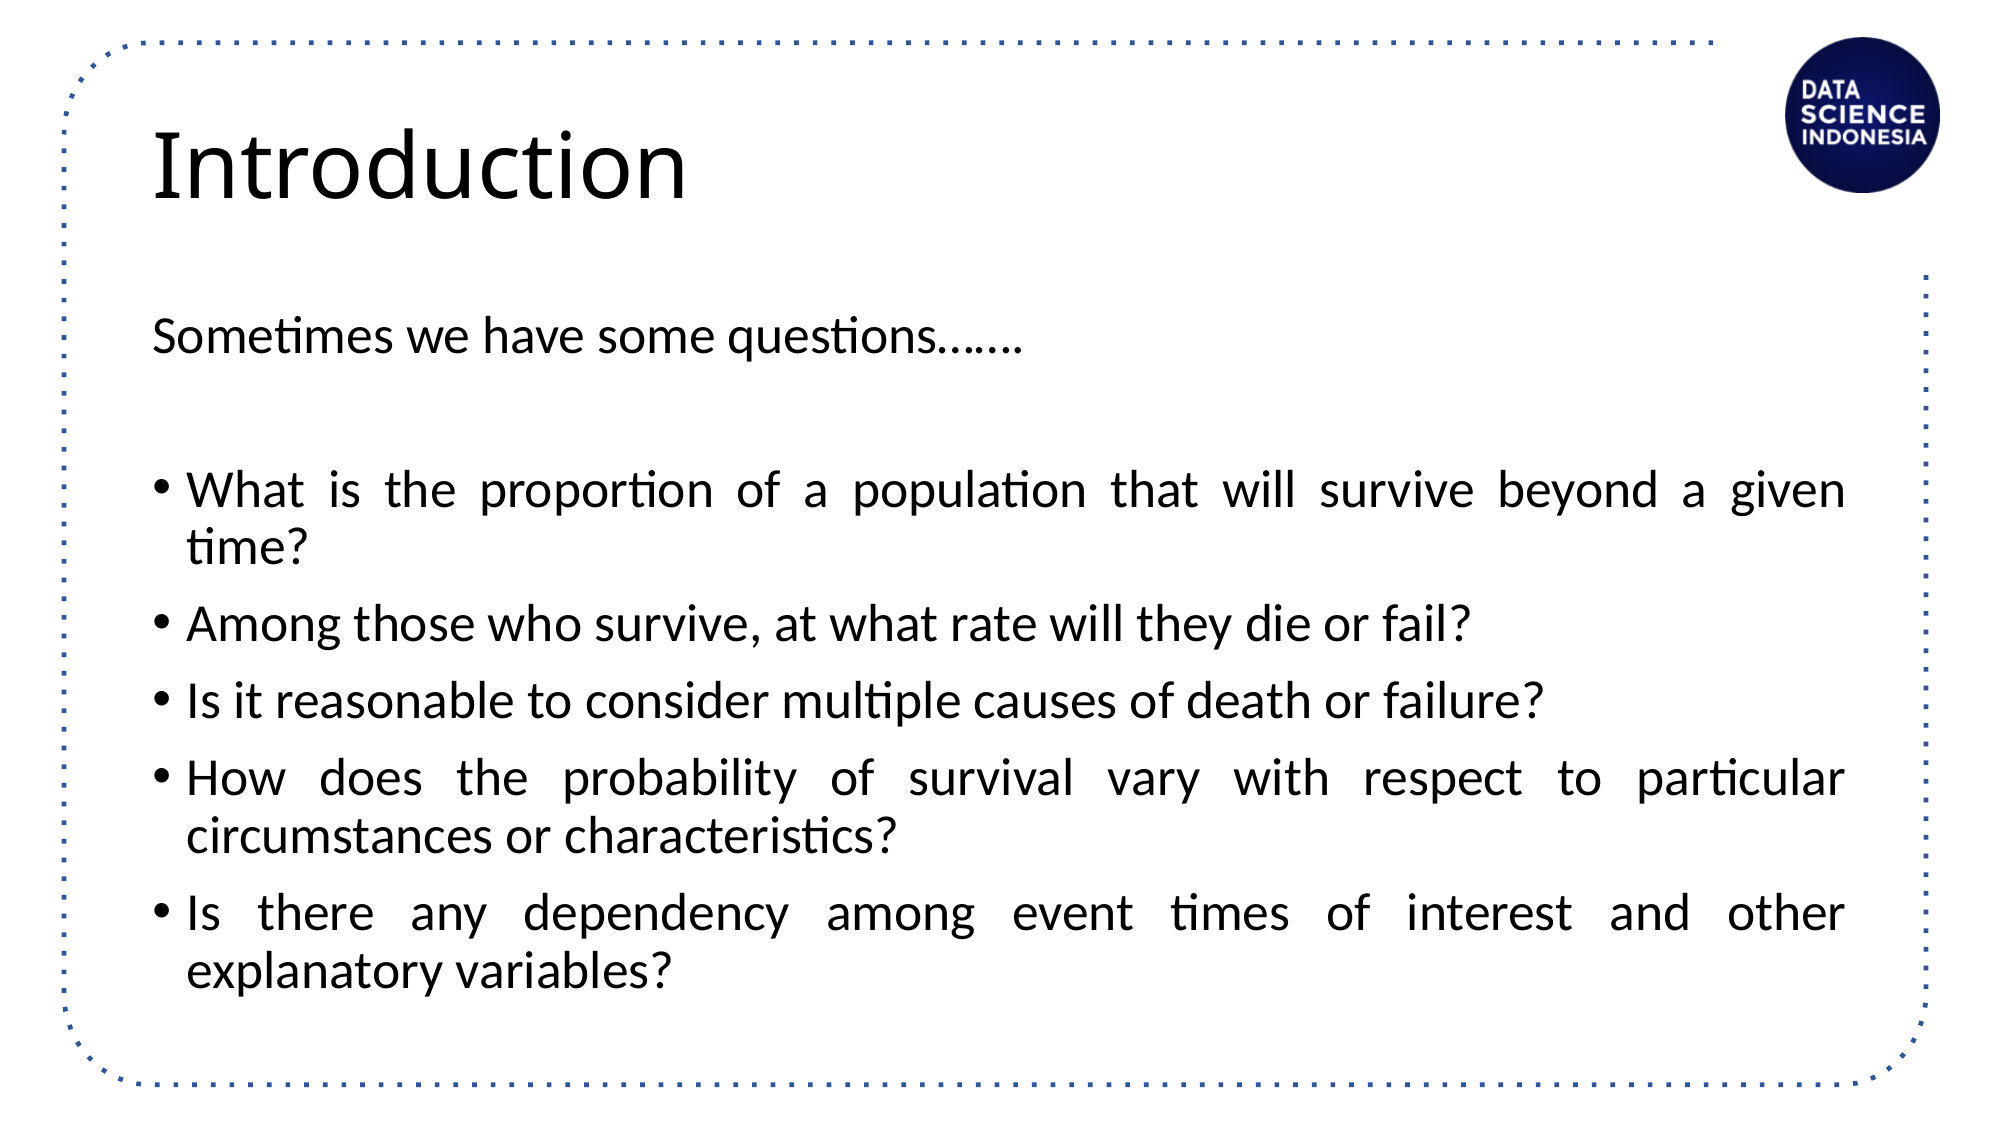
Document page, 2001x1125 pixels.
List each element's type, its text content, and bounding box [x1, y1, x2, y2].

list Sometimes we have some questions……. What is the proportion of a population that will survive beyond a given time? Among those who survive, at what rate will they die or fail? Is it reasonable to consider multiple causes of death or failure? How does the probability of survival vary with respect to particular circumstances or characteristics? Is there any dependency among event times of interest and other explanatory variables? [137, 299, 1863, 1014]
title Introduction [137, 59, 1863, 278]
picture [1785, 37, 1940, 193]
